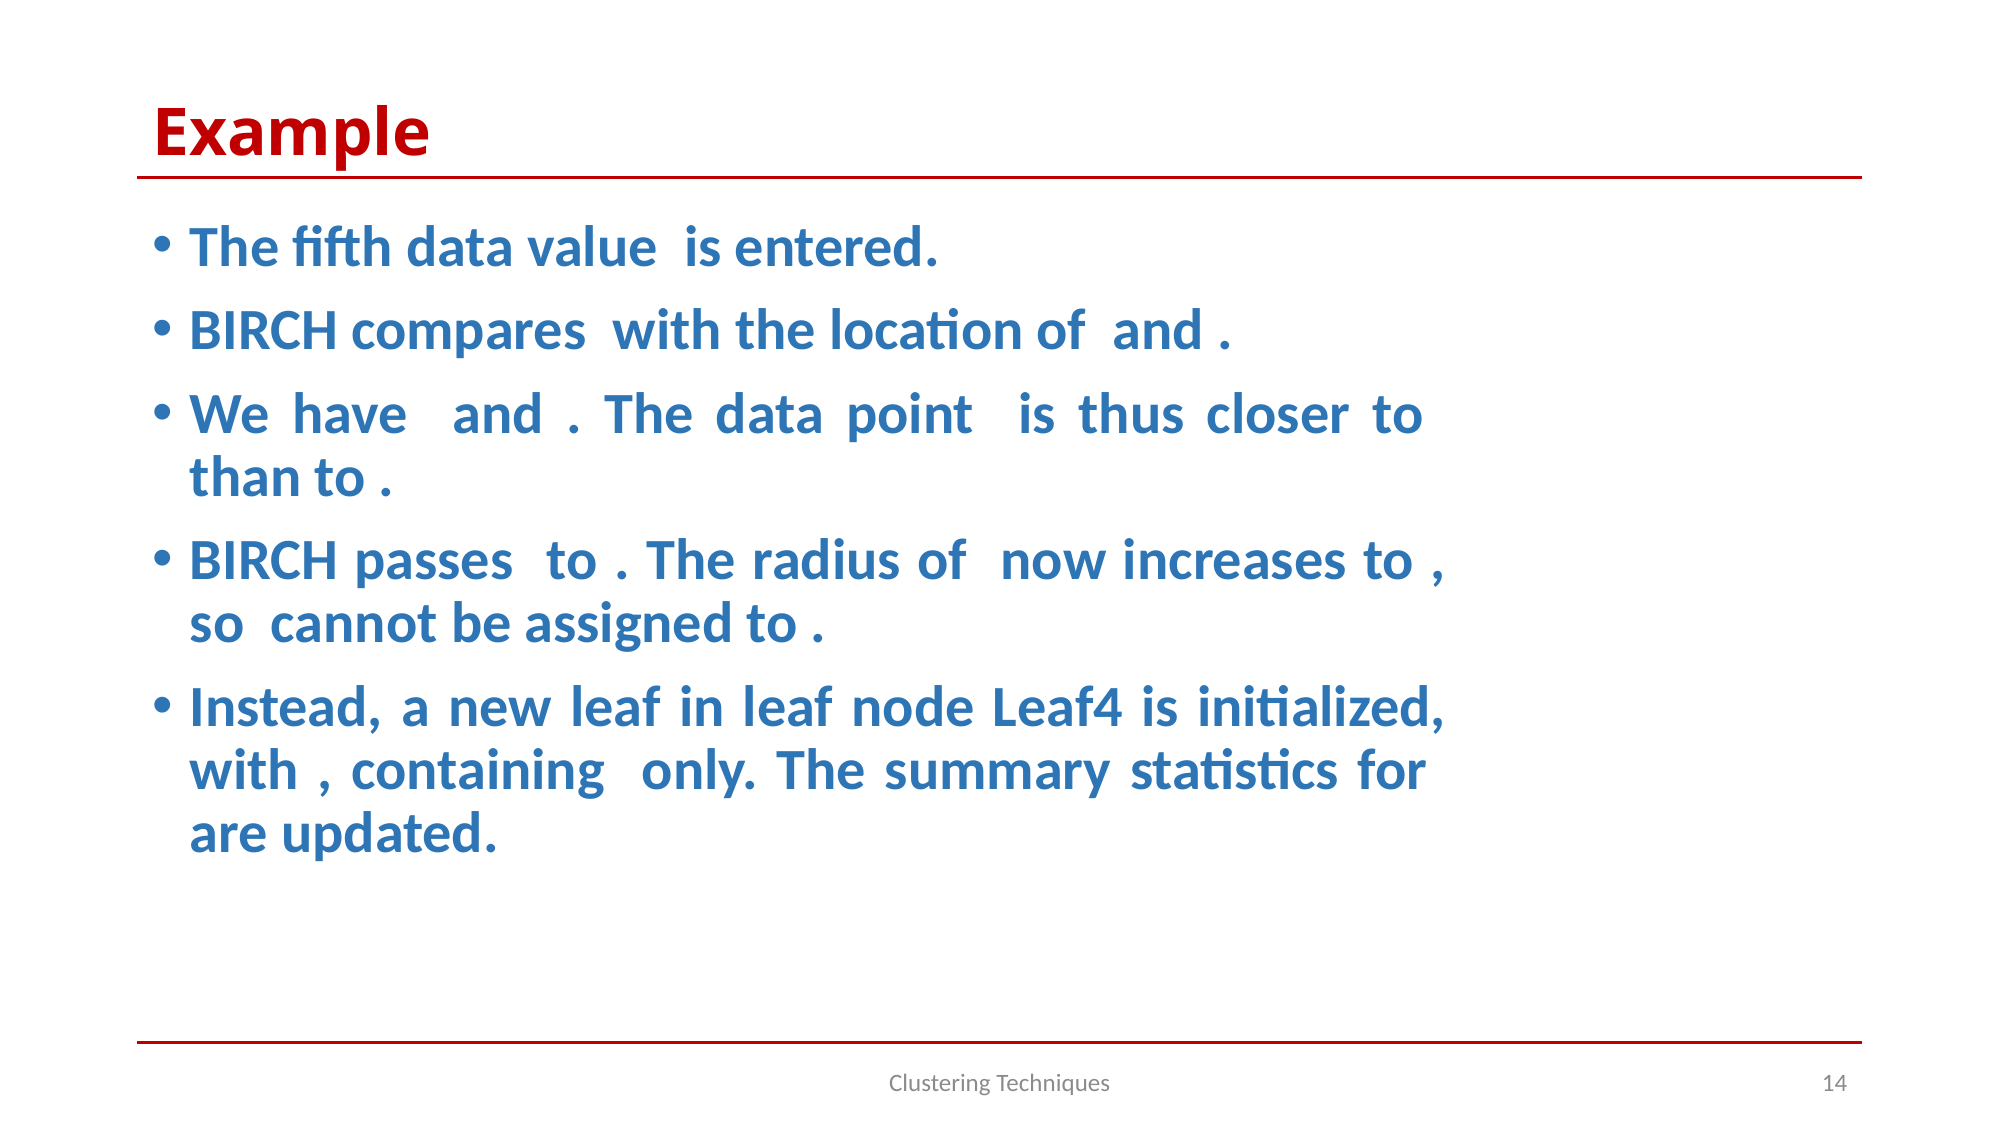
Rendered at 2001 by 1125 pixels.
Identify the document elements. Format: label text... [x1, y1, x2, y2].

slide_number 14 [1412, 1051, 1863, 1111]
footer Clustering Techniques [662, 1051, 1338, 1111]
title Example [137, 90, 1863, 178]
